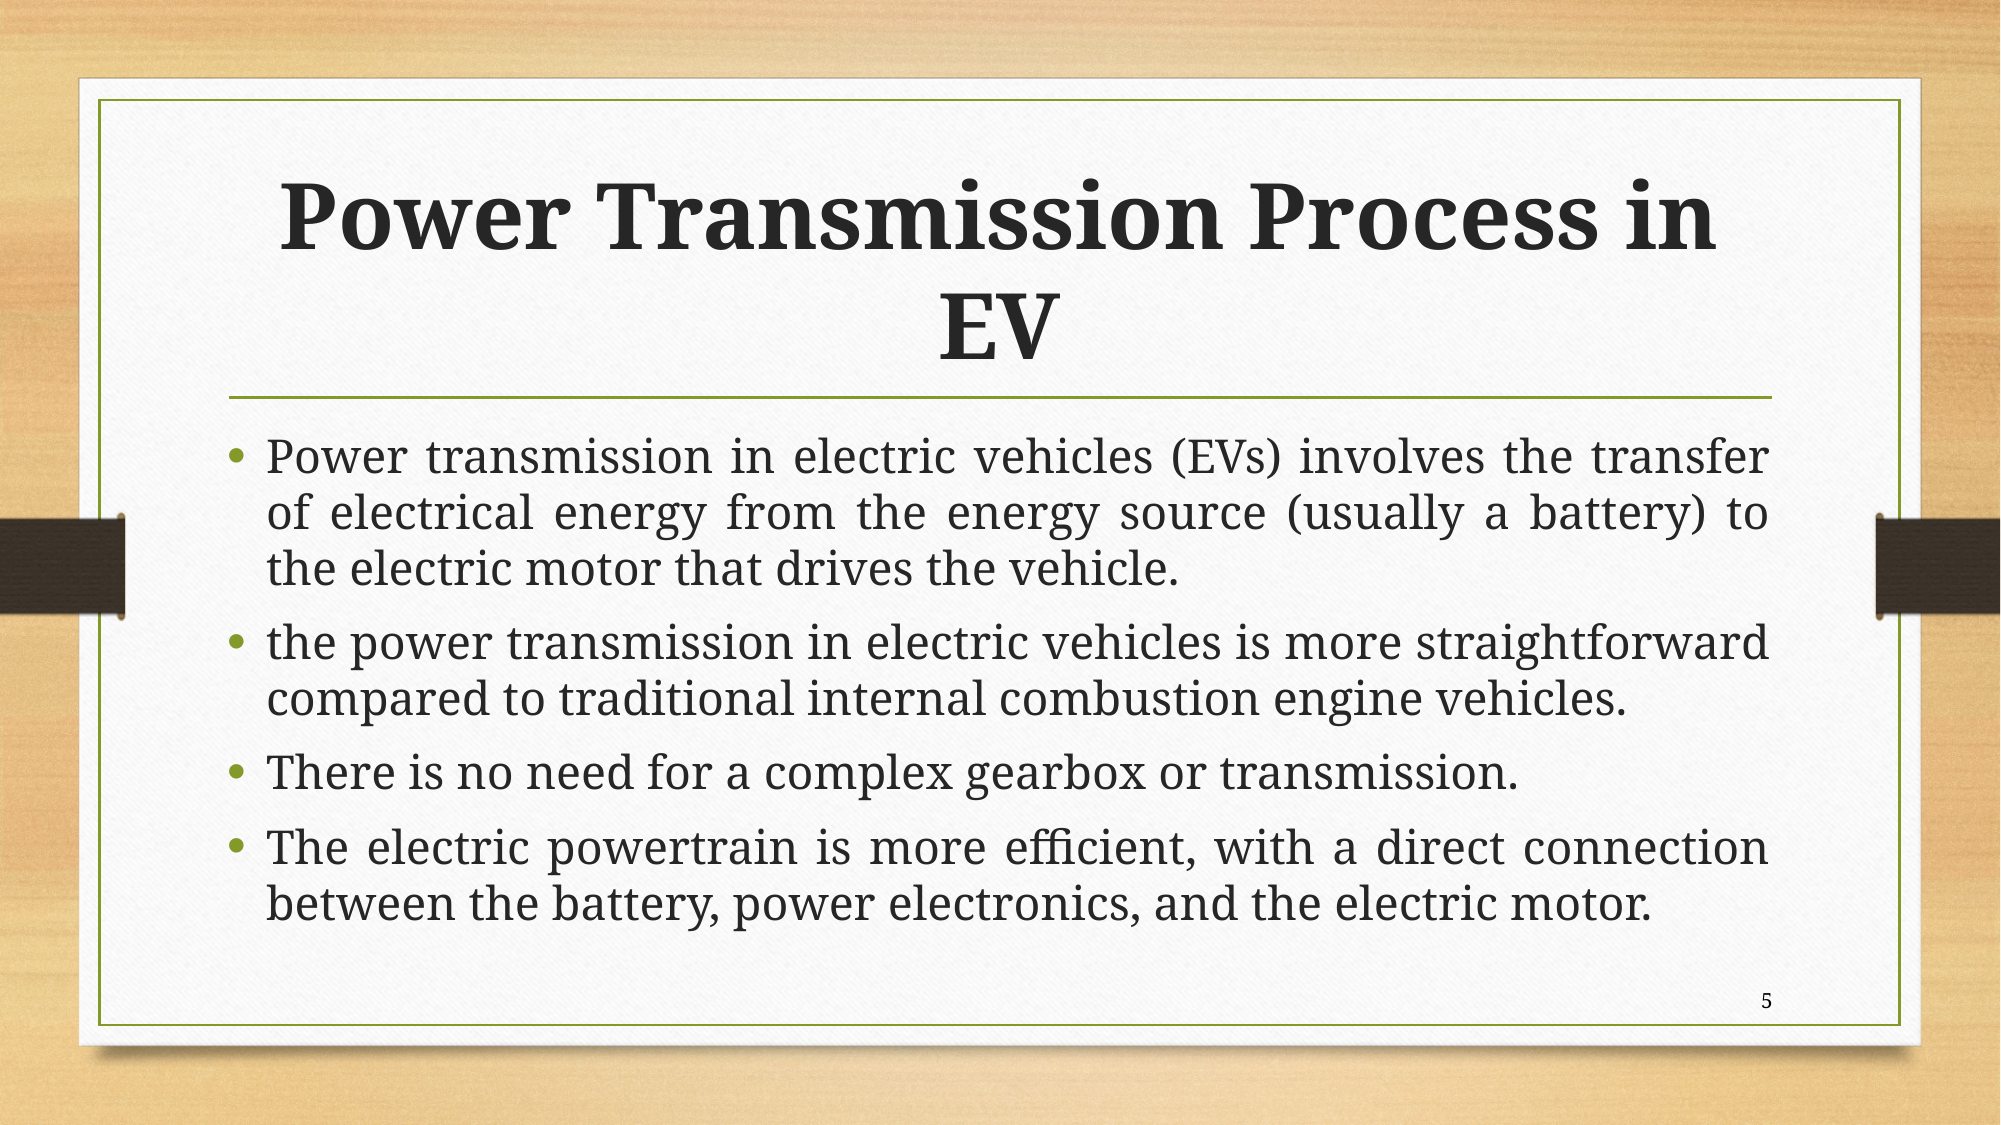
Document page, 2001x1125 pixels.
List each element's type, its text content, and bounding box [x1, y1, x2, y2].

picture [0, 0, 2001, 1125]
list Power transmission in electric vehicles (EVs) involves the transfer of electrical energy from the energy source (usually a battery) to the electric motor that drives the vehicle. the power transmission in electric vehicles is more straightforward compared to traditional internal combustion engine vehicles. There is no need for a complex gearbox or transmission. The electric powertrain is more efficient, with a direct connection between the battery, power electronics, and the electric motor. [212, 419, 1788, 964]
slide_number 5 [1698, 979, 1788, 1025]
title Power Transmission Process in EV [212, 161, 1788, 375]
